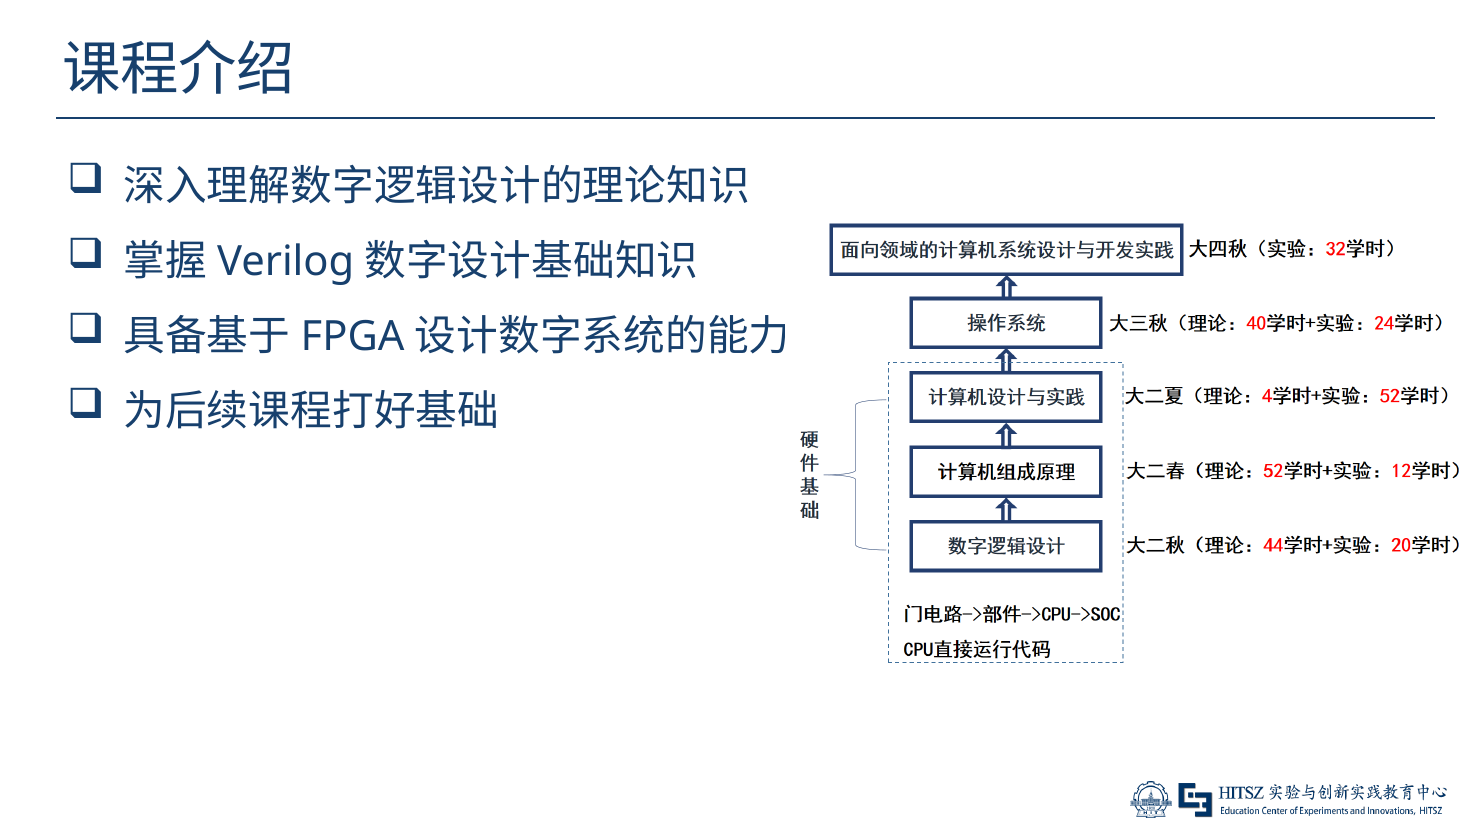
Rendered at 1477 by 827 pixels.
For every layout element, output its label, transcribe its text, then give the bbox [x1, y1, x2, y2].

text_box 深入理解数字逻辑设计的理论知识 掌握Verilog数字设计基础知识 具备基于FPGA设计数字系统的能力 为后续课程打好基础 [52, 126, 1081, 442]
picture [1128, 781, 1452, 818]
text_box 课程介绍 [47, 23, 396, 109]
picture [785, 212, 1470, 671]
